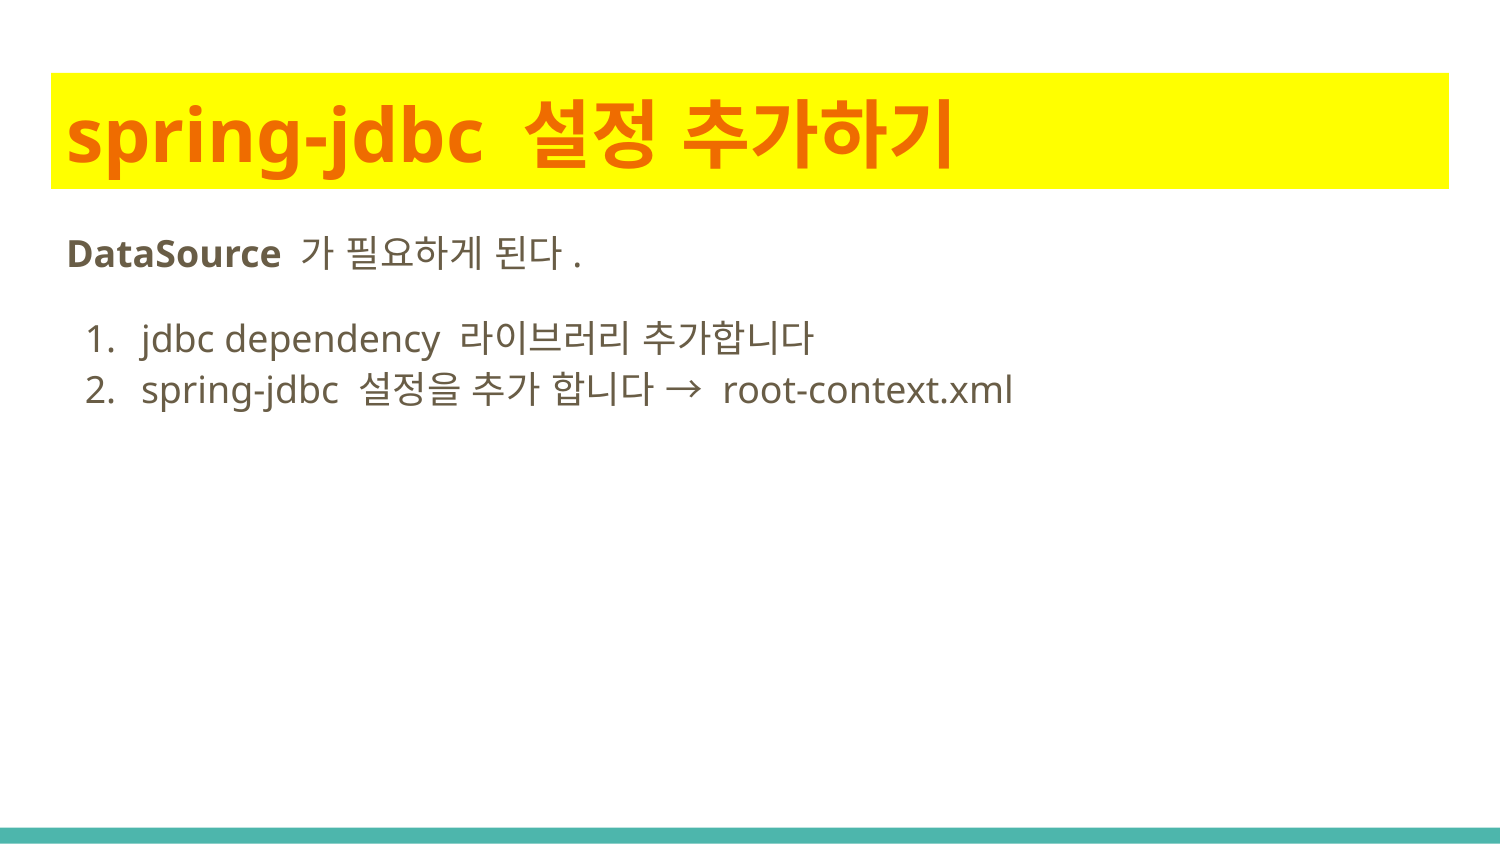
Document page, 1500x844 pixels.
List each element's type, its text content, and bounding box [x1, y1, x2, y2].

list DataSource 가 필요하게 된다. jdbc dependency 라이브러리 추가합니다 spring-jdbc 설정을 추가 합니다 → root-context.xml [51, 207, 1449, 750]
title spring-jdbc 설정 추가하기 [51, 72, 1449, 189]
